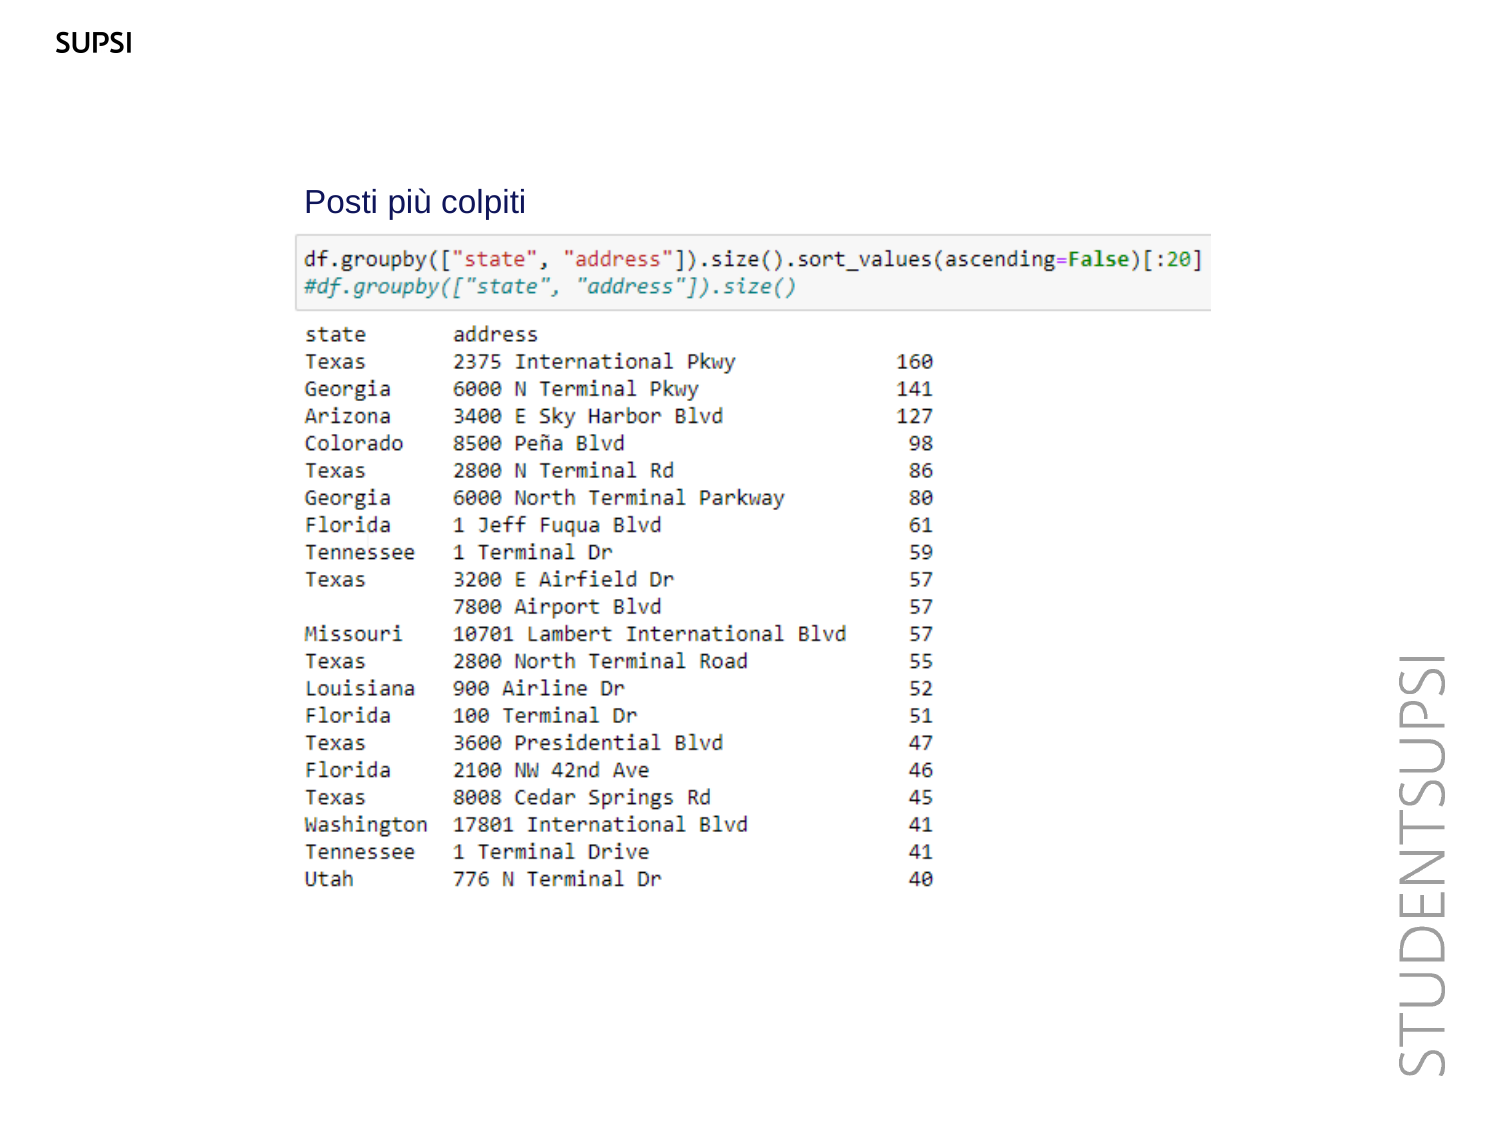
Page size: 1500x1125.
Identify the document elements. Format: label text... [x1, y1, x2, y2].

picture [1399, 657, 1445, 1076]
text_box Posti più colpiti [289, 172, 963, 227]
picture [56, 30, 134, 53]
picture [288, 228, 1211, 897]
